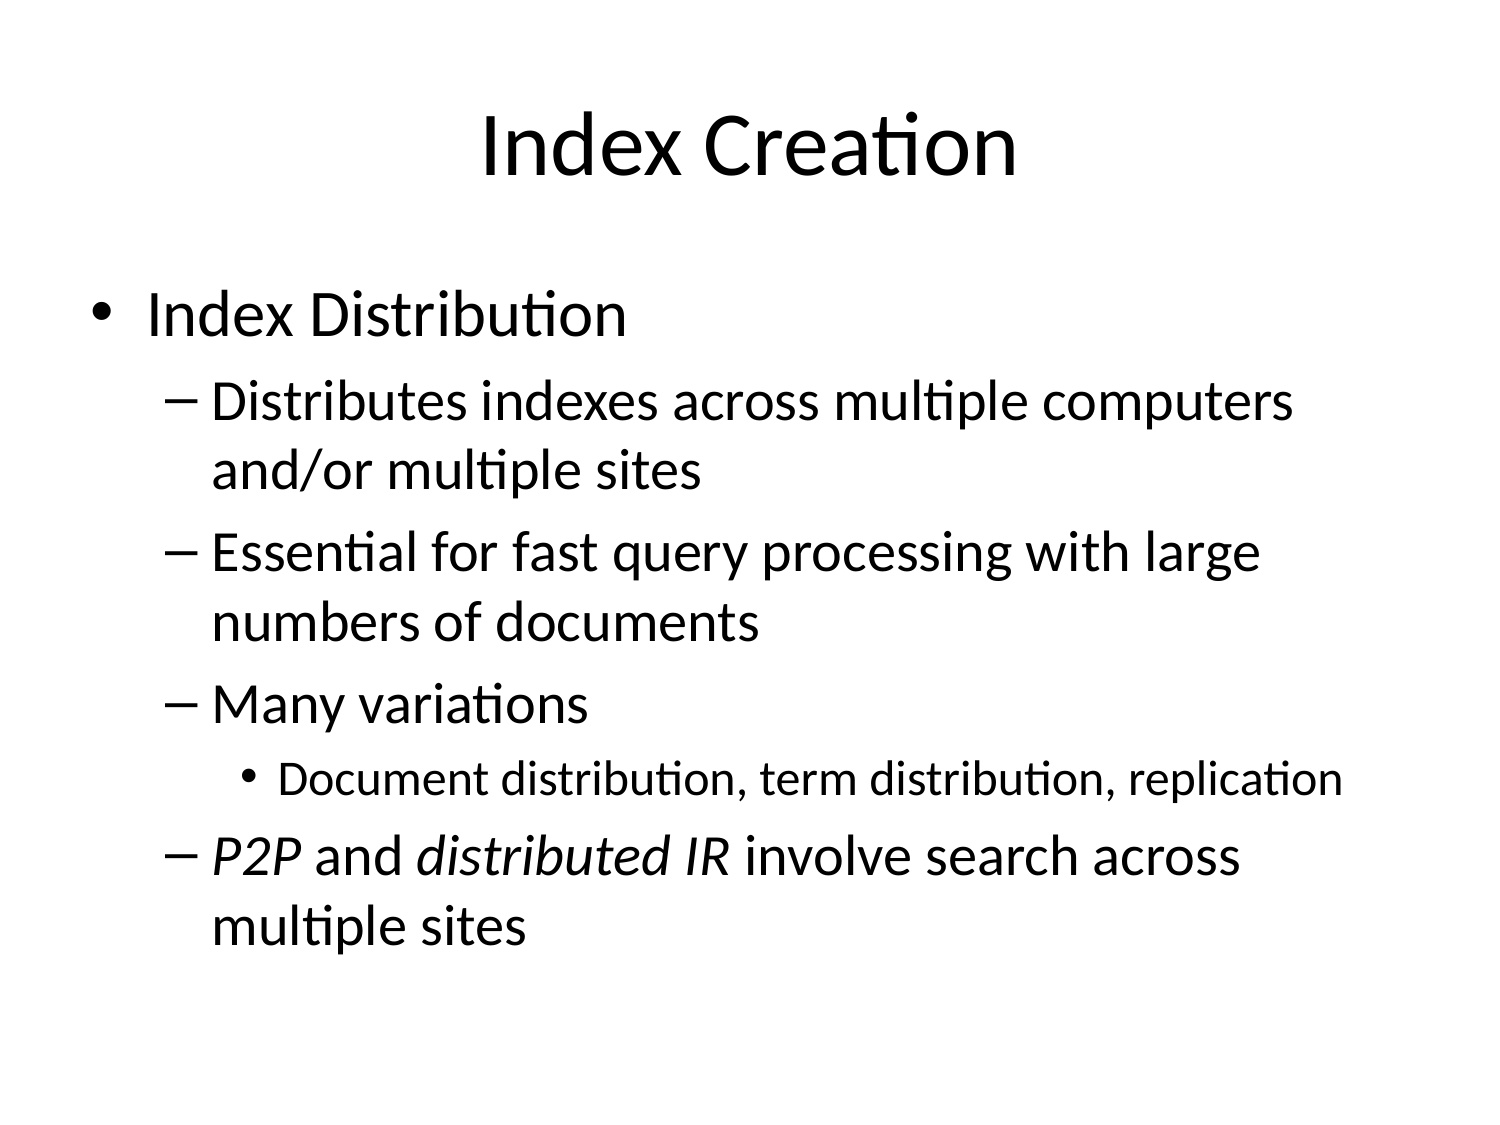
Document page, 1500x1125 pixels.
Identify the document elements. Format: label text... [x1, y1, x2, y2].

title Index Creation [75, 45, 1425, 233]
list Index Distribution Distributes indexes across multiple computers and/or multiple sites Essential for fast query processing with large numbers of documents Many variations Document distribution, term distribution, replication P2P and distributed IR involve search across multiple sites [75, 262, 1425, 1005]
